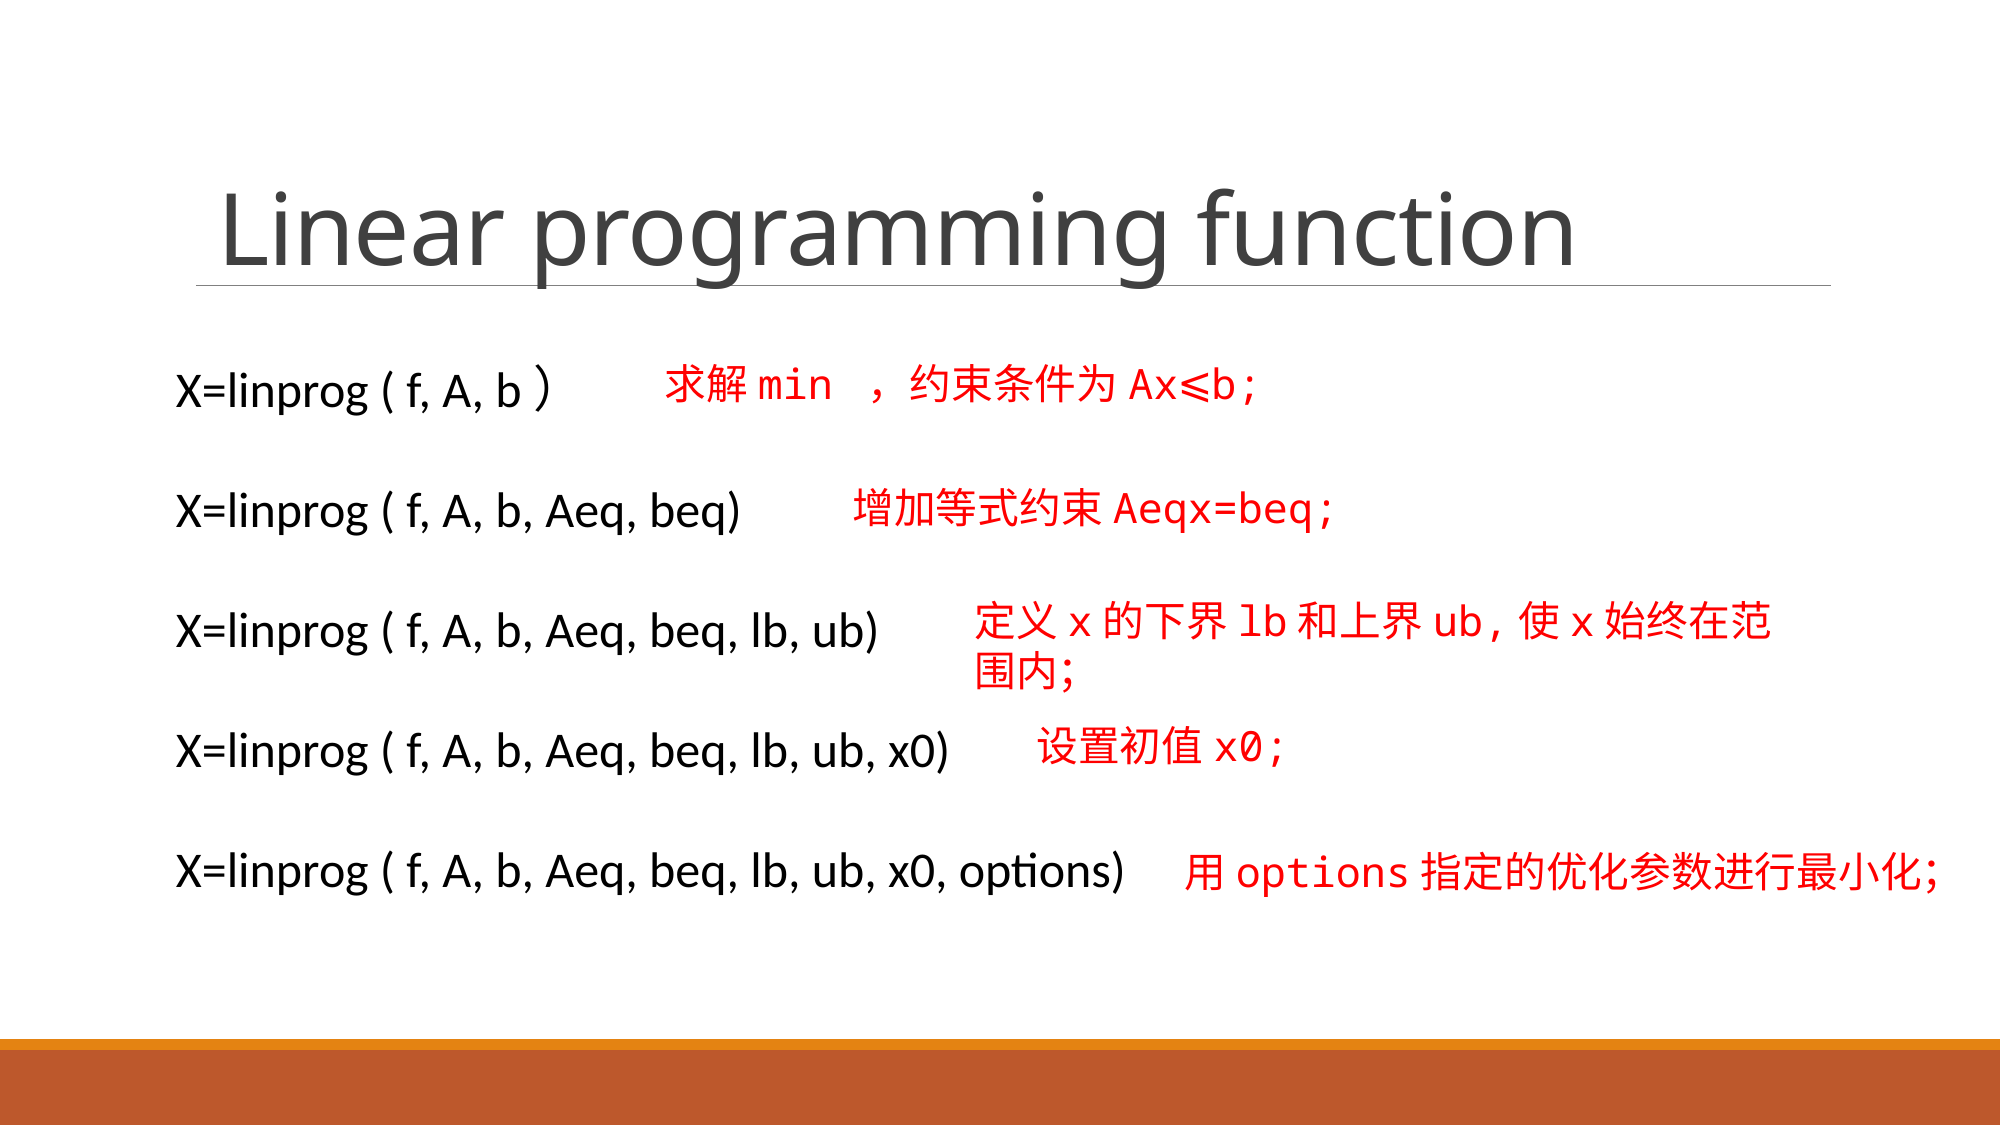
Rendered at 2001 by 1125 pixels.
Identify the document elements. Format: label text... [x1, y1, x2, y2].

text_box X=linprog ( f, A, b） X=linprog ( f, A, b, Aeq, beq) X=linprog ( f, A, b, Aeq, beq, lb, ub) X=linprog ( f, A, b, Aeq, beq, lb, ub, x0) X=linprog ( f, A, b, Aeq, beq, lb, ub, x0, options) [160, 350, 1883, 951]
text_box 用options指定的优化参数进行最小化； [1169, 838, 2000, 904]
text_box 设置初值x0; [1021, 712, 1853, 778]
title Linear programming function [202, 149, 1853, 294]
text_box 增加等式约束Aeqx=beq; [837, 474, 1669, 539]
text_box 定义x的下界lb和上界ub,使x始终在范围内； [959, 587, 1791, 702]
